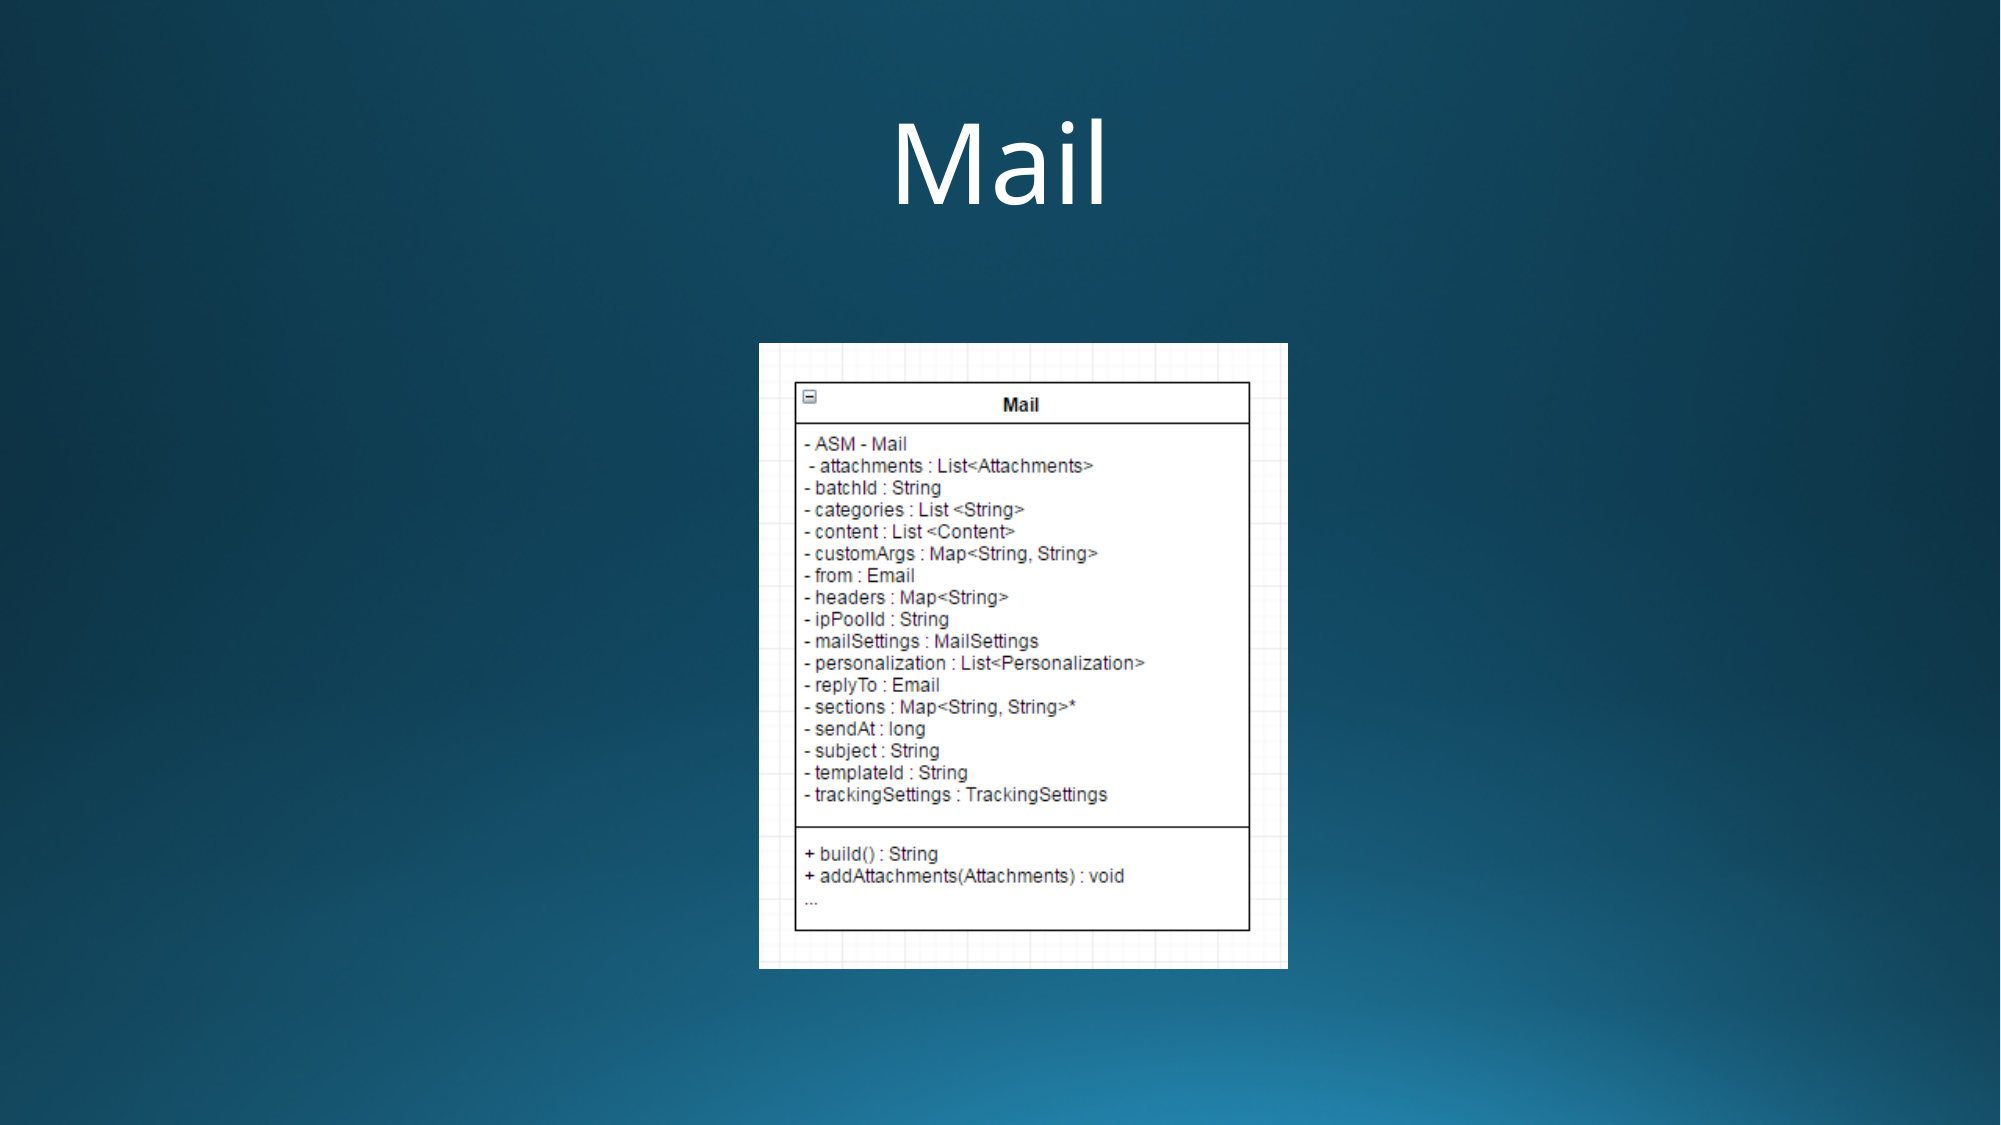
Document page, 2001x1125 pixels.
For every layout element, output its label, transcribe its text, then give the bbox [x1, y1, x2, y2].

picture [0, 0, 2001, 1125]
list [759, 343, 1288, 969]
title Mail [137, 59, 1863, 278]
